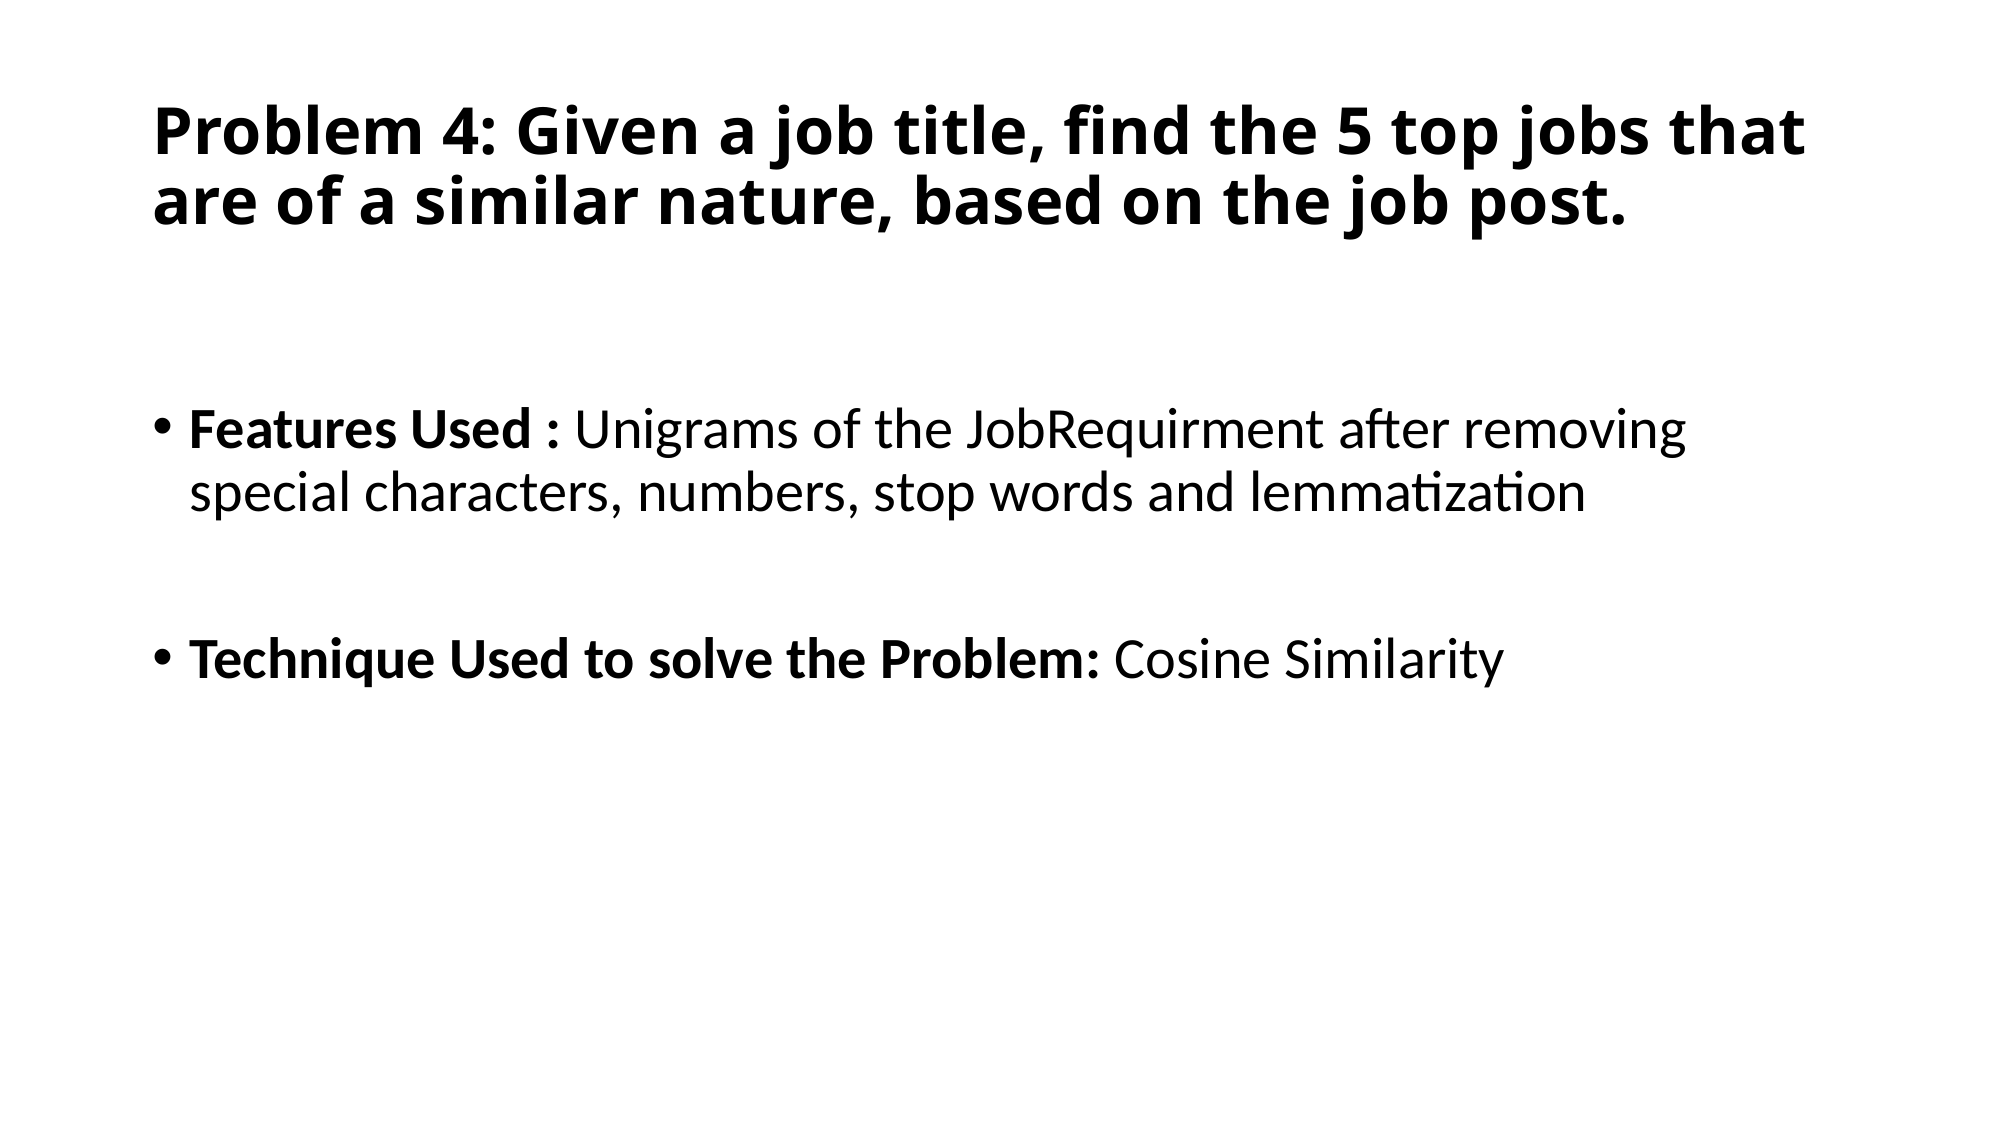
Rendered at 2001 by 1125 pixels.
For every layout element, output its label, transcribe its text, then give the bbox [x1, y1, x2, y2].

list Features Used : Unigrams of the JobRequirment after removing special characters, numbers, stop words and lemmatization Technique Used to solve the Problem: Cosine Similarity [137, 299, 1863, 1014]
title Problem 4: Given a job title, find the 5 top jobs that are of a similar nature, based on the job post. [137, 59, 1863, 278]
